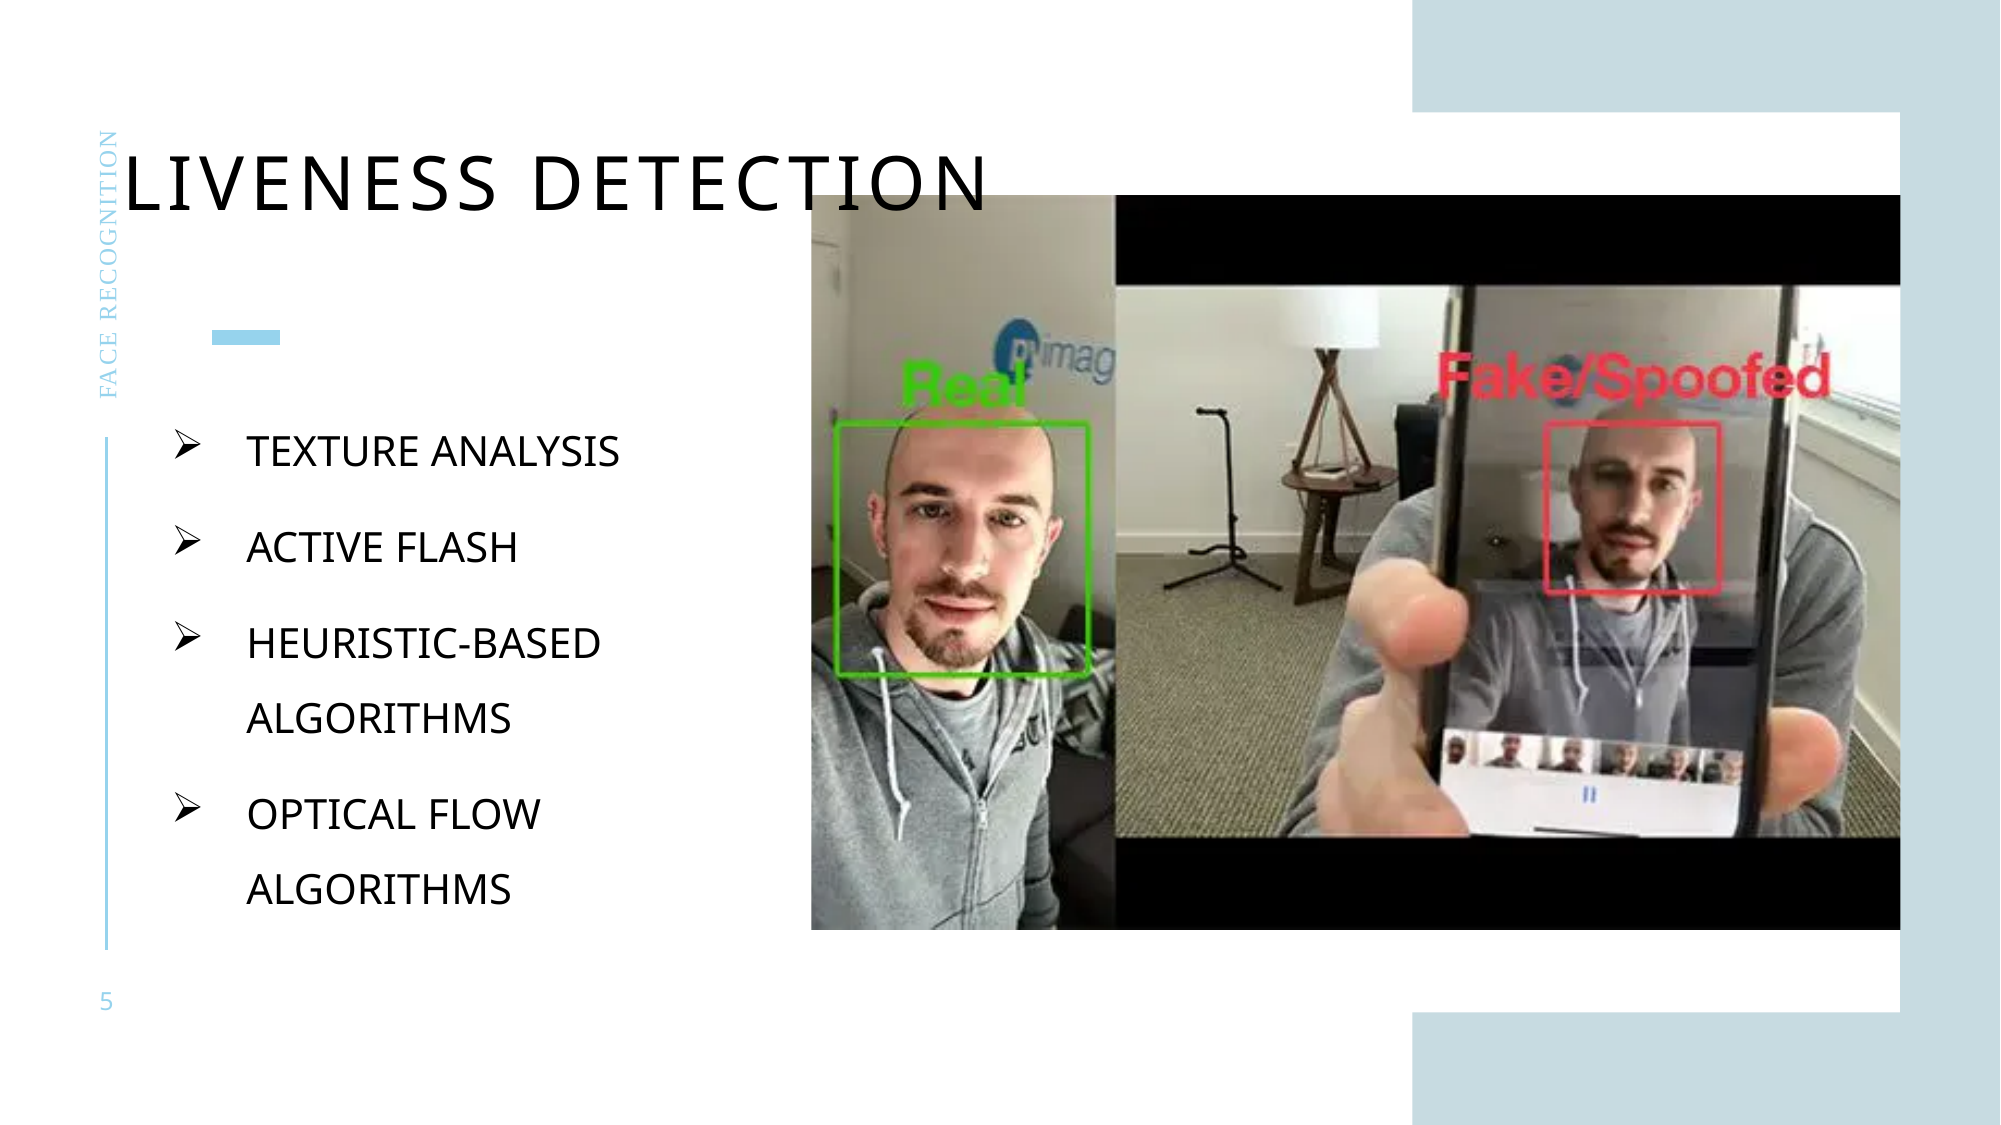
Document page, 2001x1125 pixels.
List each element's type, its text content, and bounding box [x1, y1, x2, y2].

picture [811, 194, 1901, 930]
footer Face Recognition [90, 107, 122, 400]
slide_number 5 [68, 987, 144, 1018]
title Liveness detection [122, 145, 1239, 324]
list Texture analysis Active flash Heuristic-based algorithms Optical Flow algorithms [171, 399, 763, 775]
